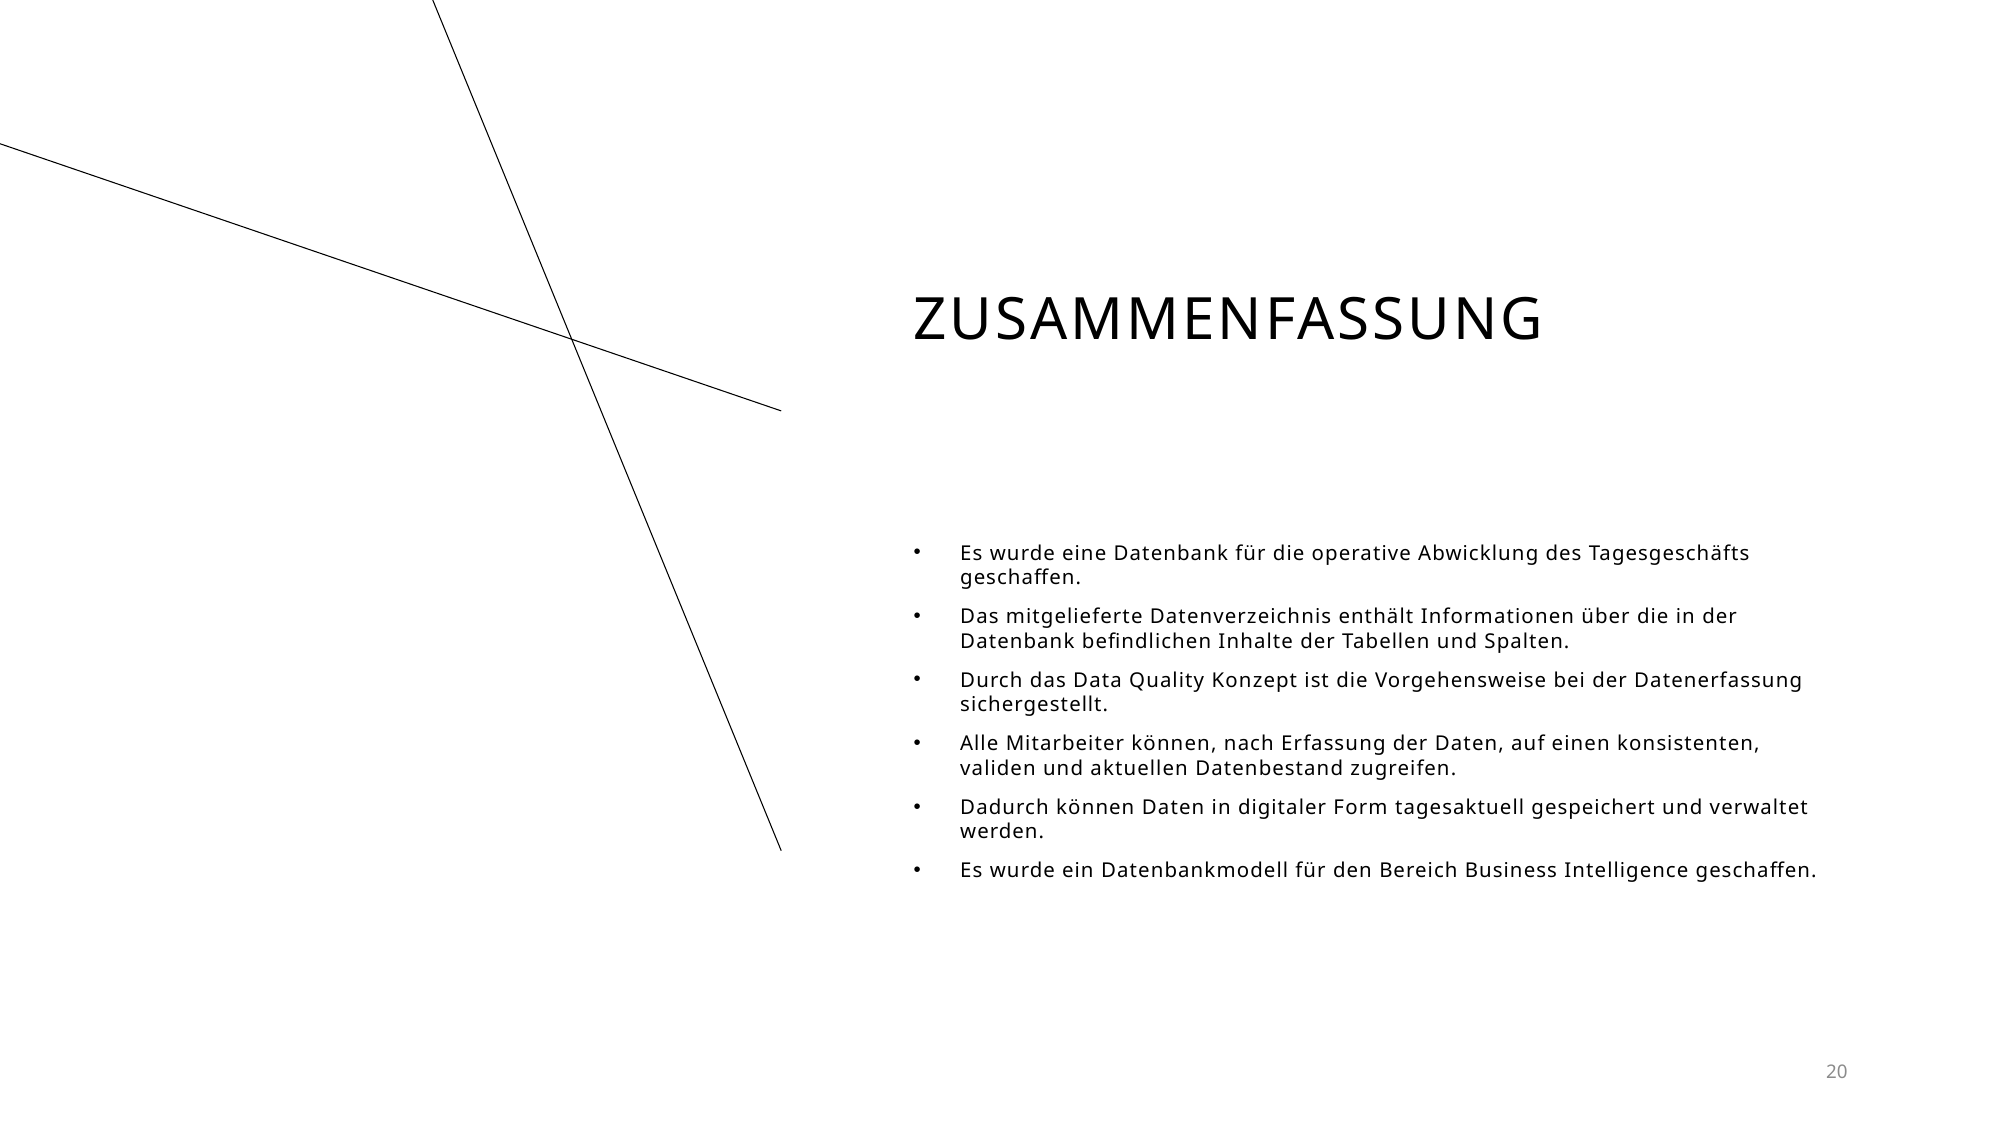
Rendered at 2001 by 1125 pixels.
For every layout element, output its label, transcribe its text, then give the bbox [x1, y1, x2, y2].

title ZUSAMMENFASSUNG [898, 274, 1737, 360]
slide_number 20 [1412, 1042, 1863, 1103]
list Es wurde eine Datenbank für die operative Abwicklung des Tagesgeschäfts geschaffen. Das mitgelieferte Datenverzeichnis enthält Informationen über die in der Datenbank befindlichen Inhalte der Tabellen und Spalten. Durch das Data Quality Konzept ist die Vorgehensweise bei der Datenerfassung sichergestellt. Alle Mitarbeiter können, nach Erfassung der Daten, auf einen konsistenten, validen und aktuellen Datenbestand zugreifen. Dadurch können Daten in digitaler Form tagesaktuell gespeichert und verwaltet werden. Es wurde ein Datenbankmodell für den Bereich Business Intelligence geschaffen. [898, 532, 1853, 890]
